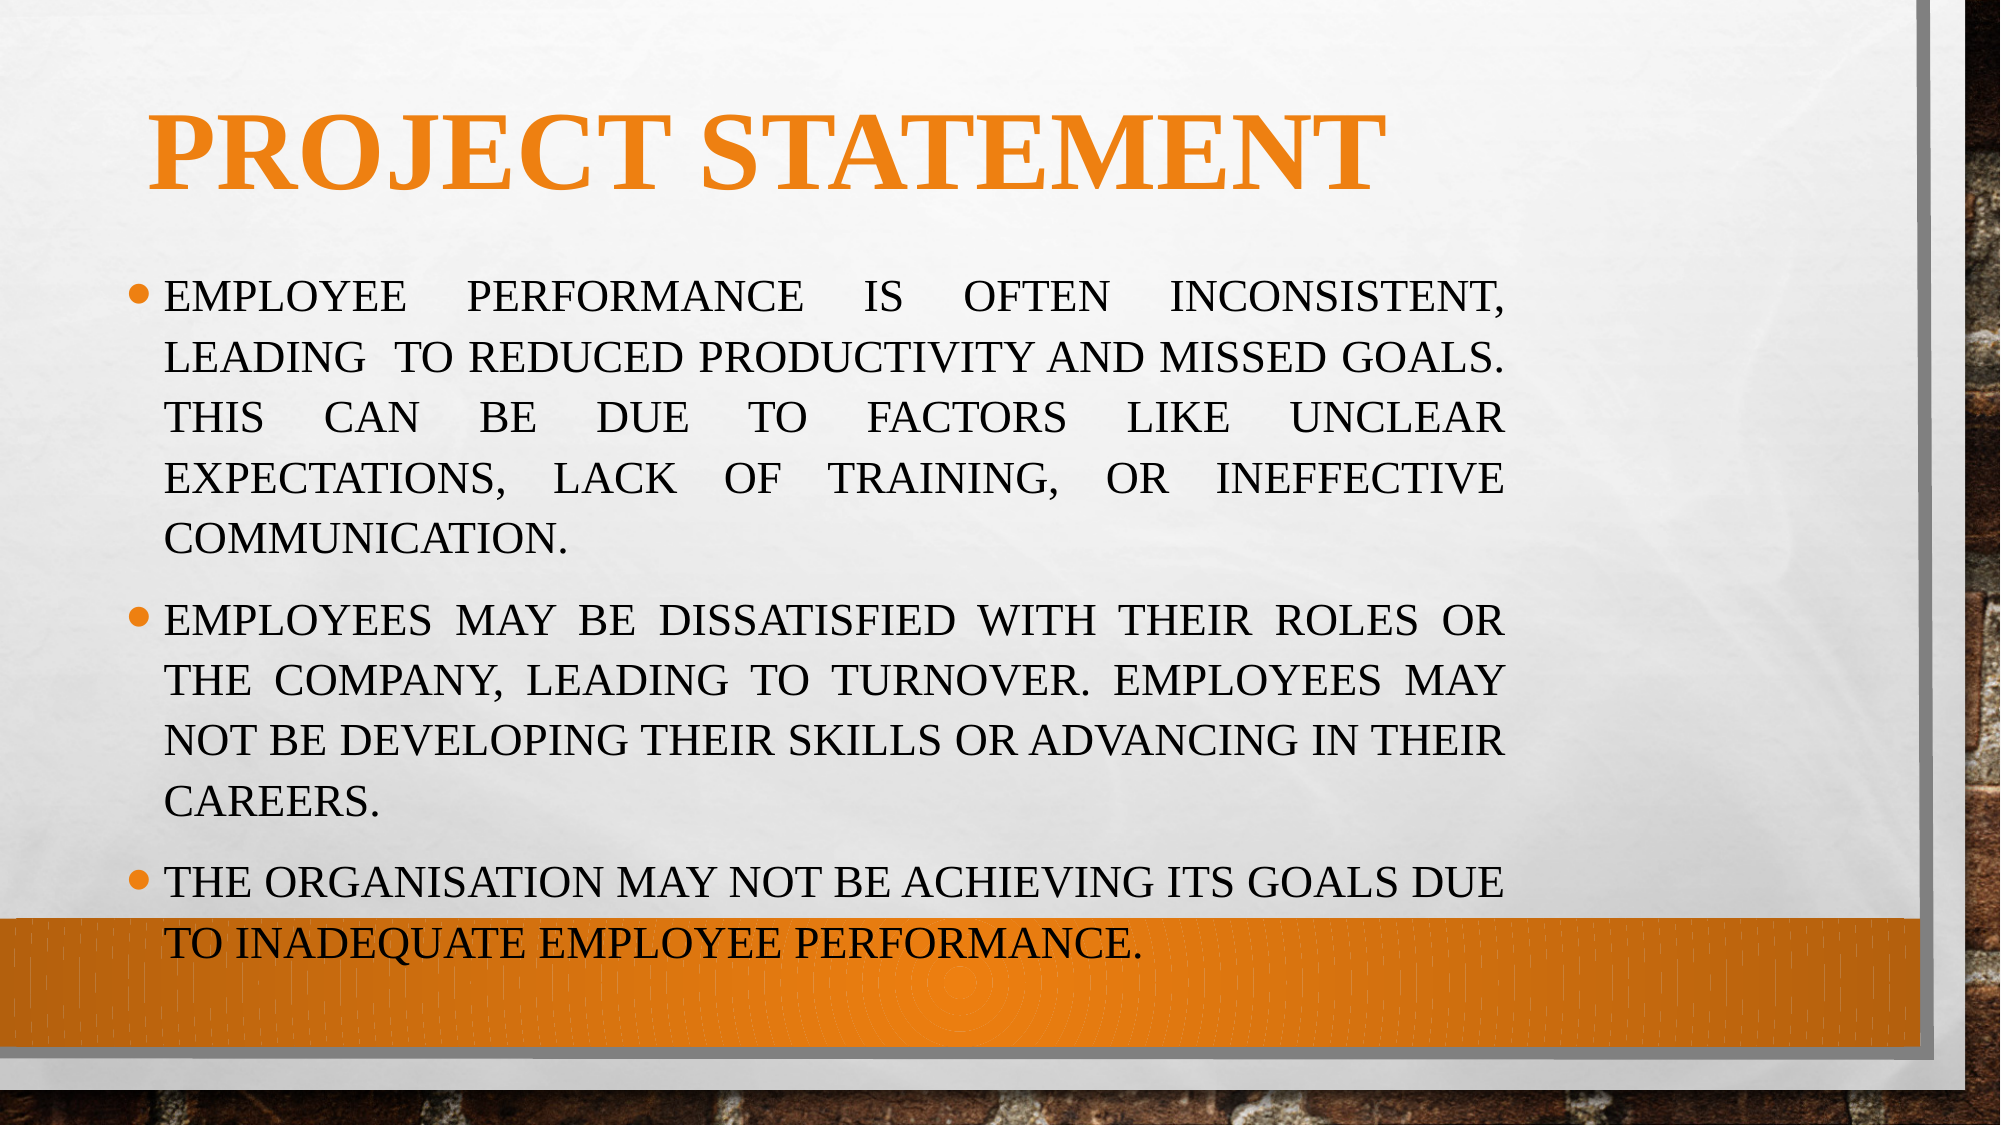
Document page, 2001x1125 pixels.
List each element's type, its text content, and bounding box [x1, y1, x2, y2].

list Employee performance is often inconsistent, leading to reduced productivity and missed goals. This can be due to factors like unclear expectations, lack of training, or ineffective communication. Employees may be dissatisfied with their roles or the company, leading to turnover. Employees may not be developing their skills or advancing in their careers. The organisation may not be achieving its goals due to inadequate employee performance. [110, 236, 1522, 992]
picture [0, 0, 2000, 1125]
title PROJECT STATEMENT [132, 72, 1868, 234]
